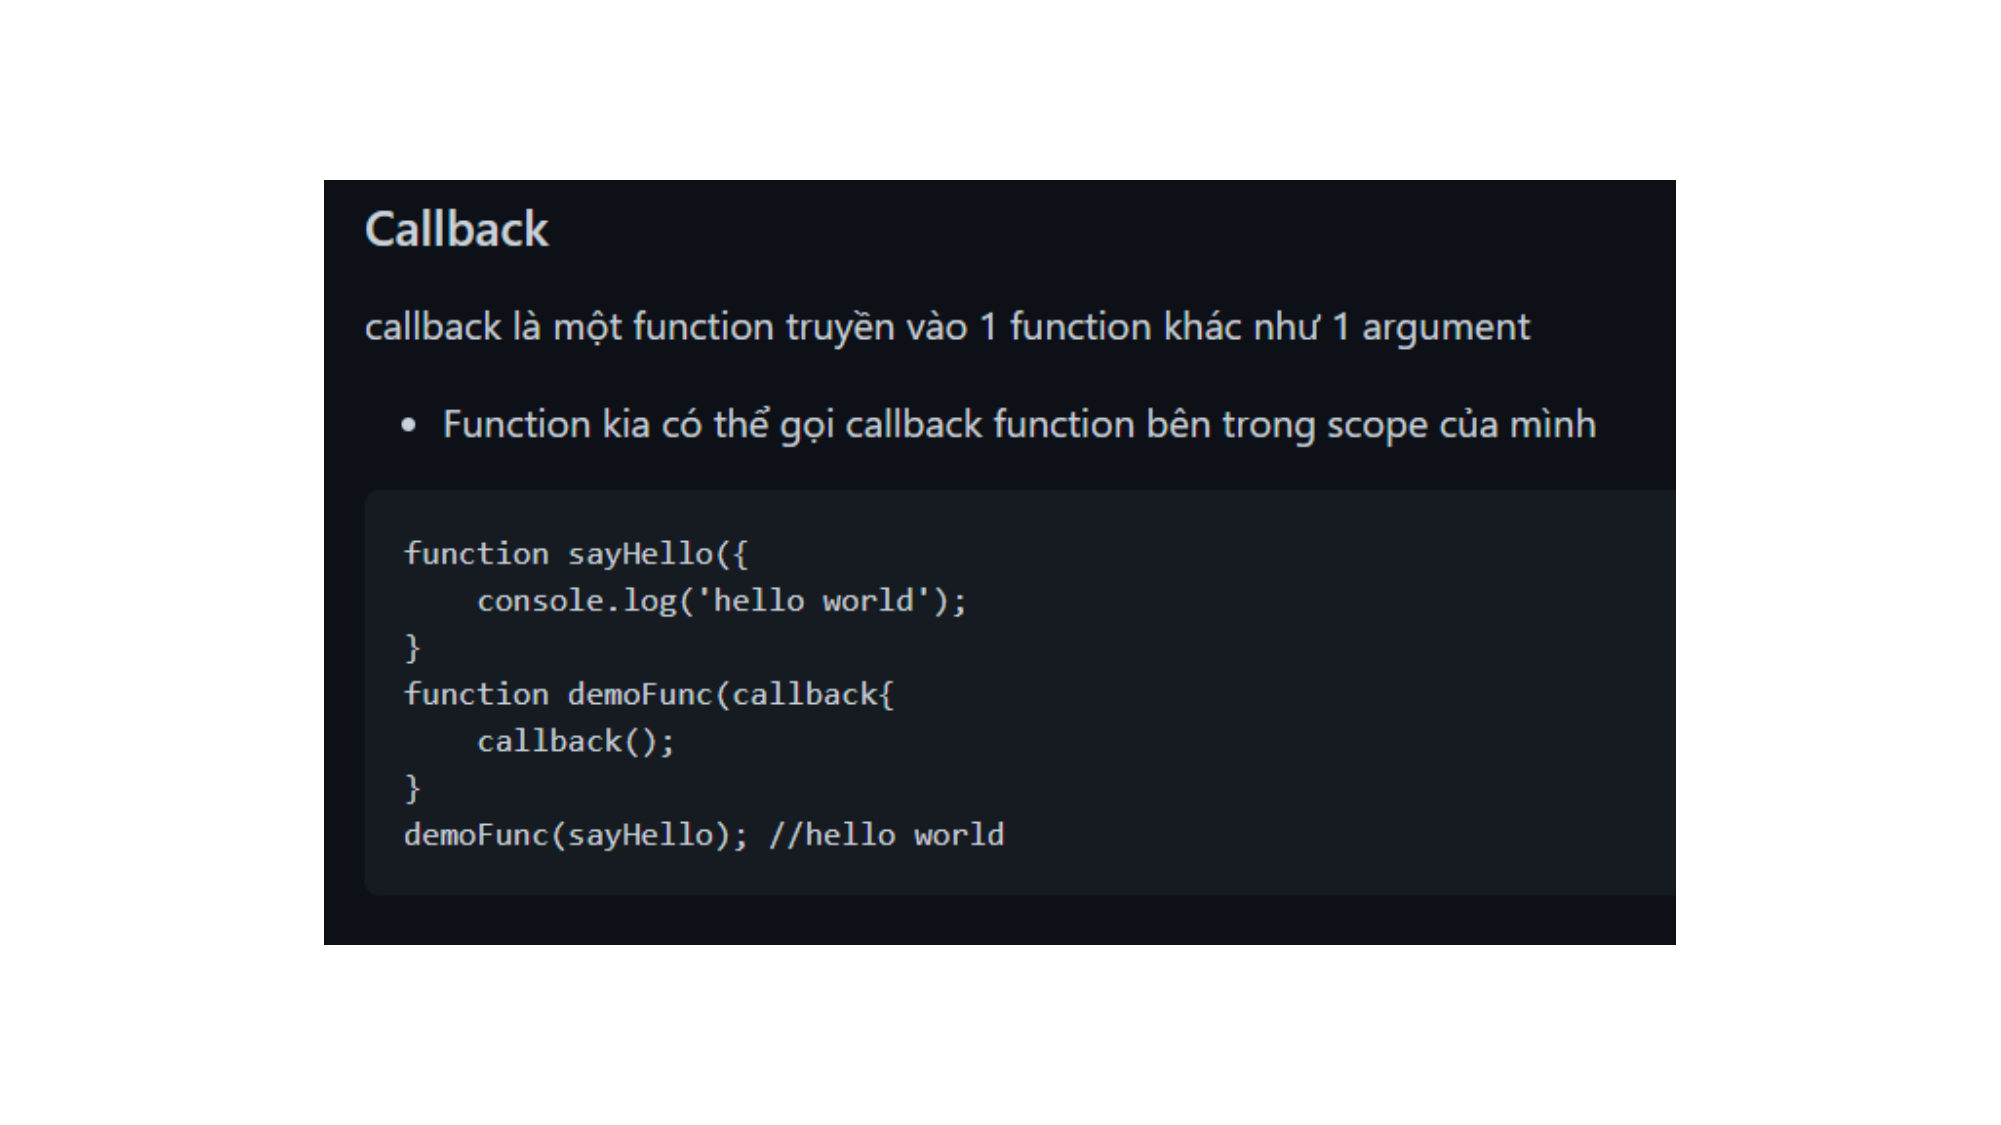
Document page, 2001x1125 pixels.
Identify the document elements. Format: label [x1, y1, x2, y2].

picture [324, 180, 1676, 945]
